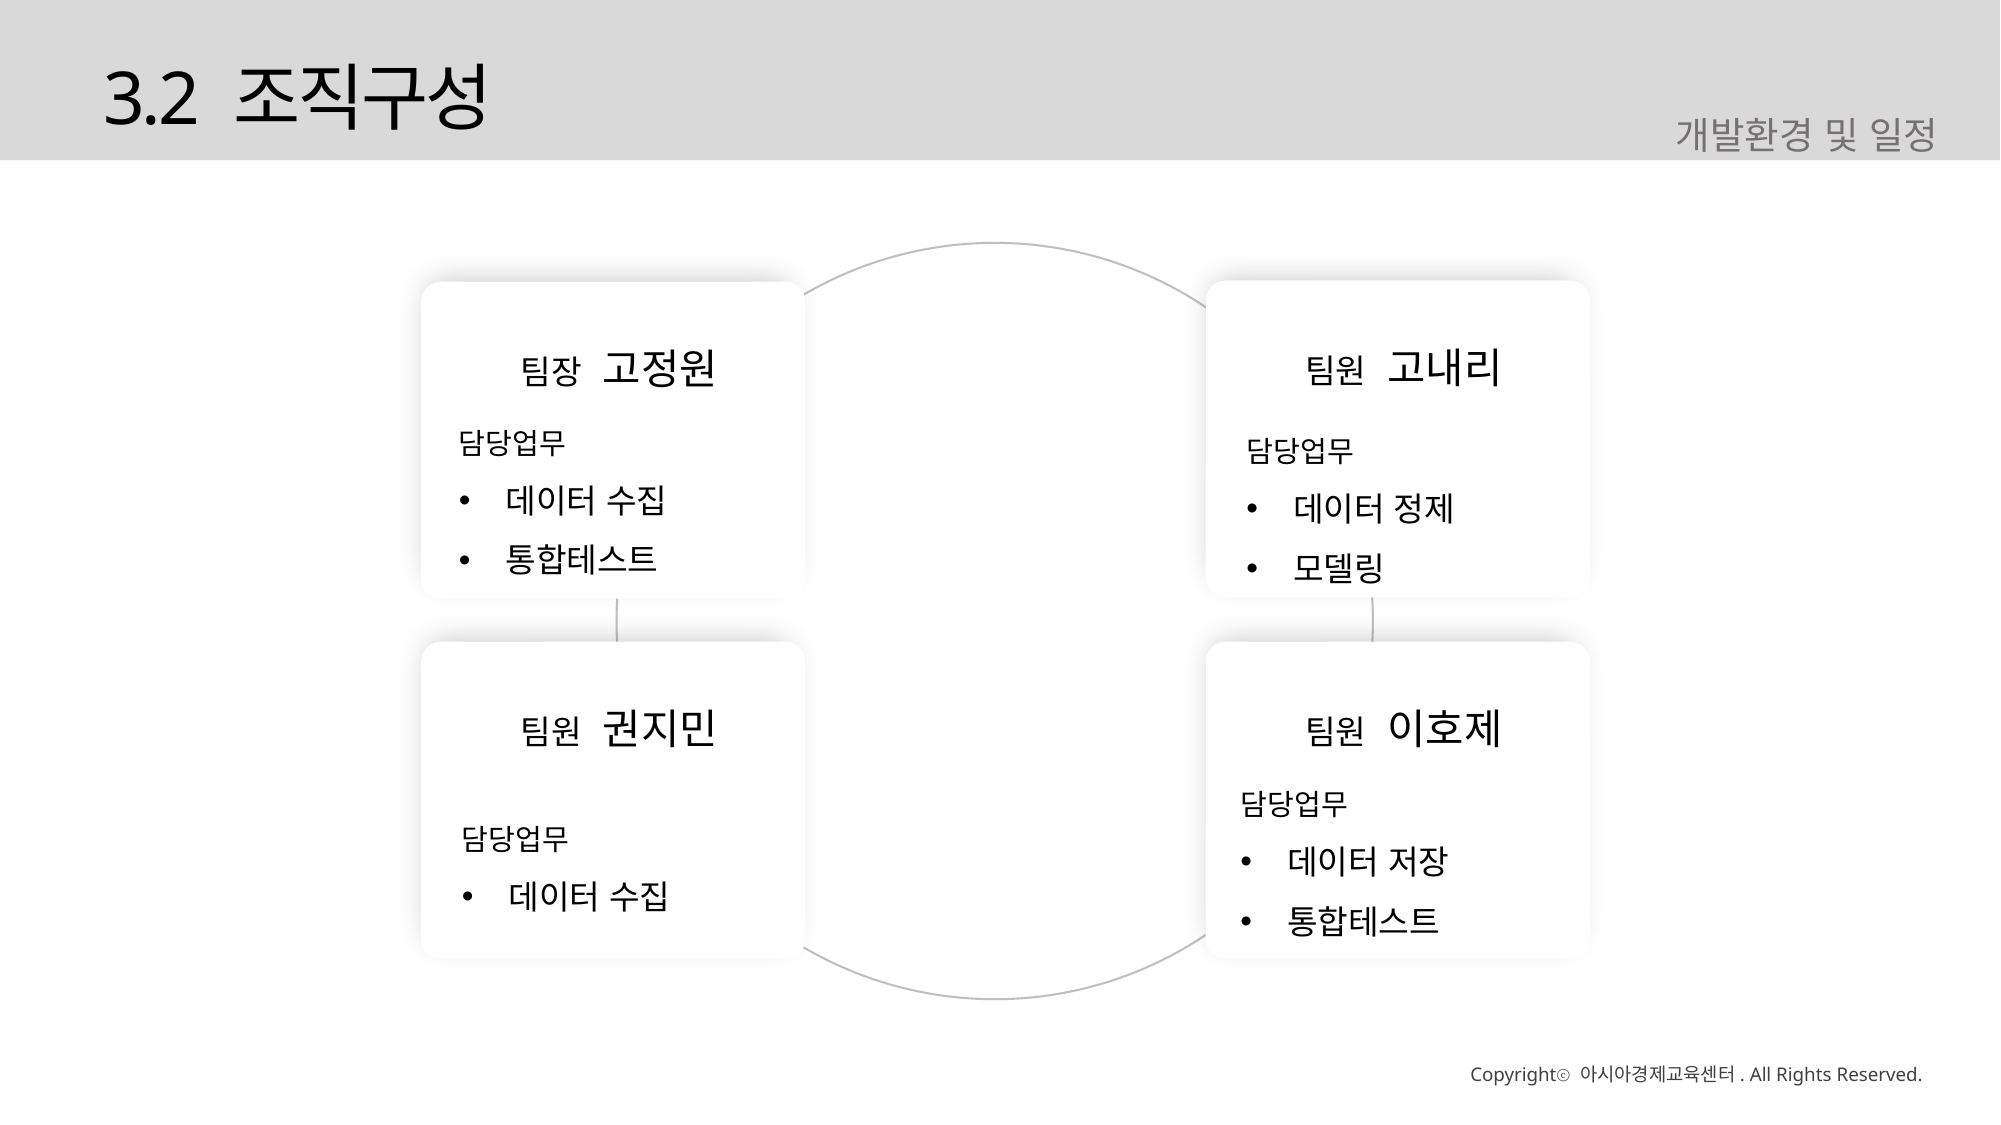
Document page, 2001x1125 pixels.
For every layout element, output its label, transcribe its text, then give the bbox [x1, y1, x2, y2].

text_box [1204, 279, 1592, 599]
text_box [420, 280, 807, 600]
text_box [615, 241, 1374, 1001]
text_box [1204, 640, 1592, 960]
text_box 팀원 권지민 [447, 670, 792, 761]
text_box [420, 640, 807, 960]
text_box Copyrightⓒ 아시아경제교육센터. All Rights Reserved. [1455, 1055, 1938, 1093]
text_box 팀원 고내리 [1231, 309, 1577, 399]
text_box 팀장 고정원 [447, 310, 792, 401]
text_box 팀원 이호제 [1231, 670, 1577, 760]
text_box 담당업무 데이터 수집 통합테스트 [444, 400, 789, 587]
text_box [0, 0, 2000, 161]
text_box 개발환경 및 일정 [1660, 59, 1953, 165]
text_box 담당업무 데이터 저장 통합테스트 [1225, 761, 1571, 949]
text_box 3.2 조직구성 [88, 26, 815, 148]
text_box 담당업무 데이터 수집 [447, 796, 792, 924]
text_box 담당업무 데이터 정제 모델링 [1231, 408, 1577, 596]
